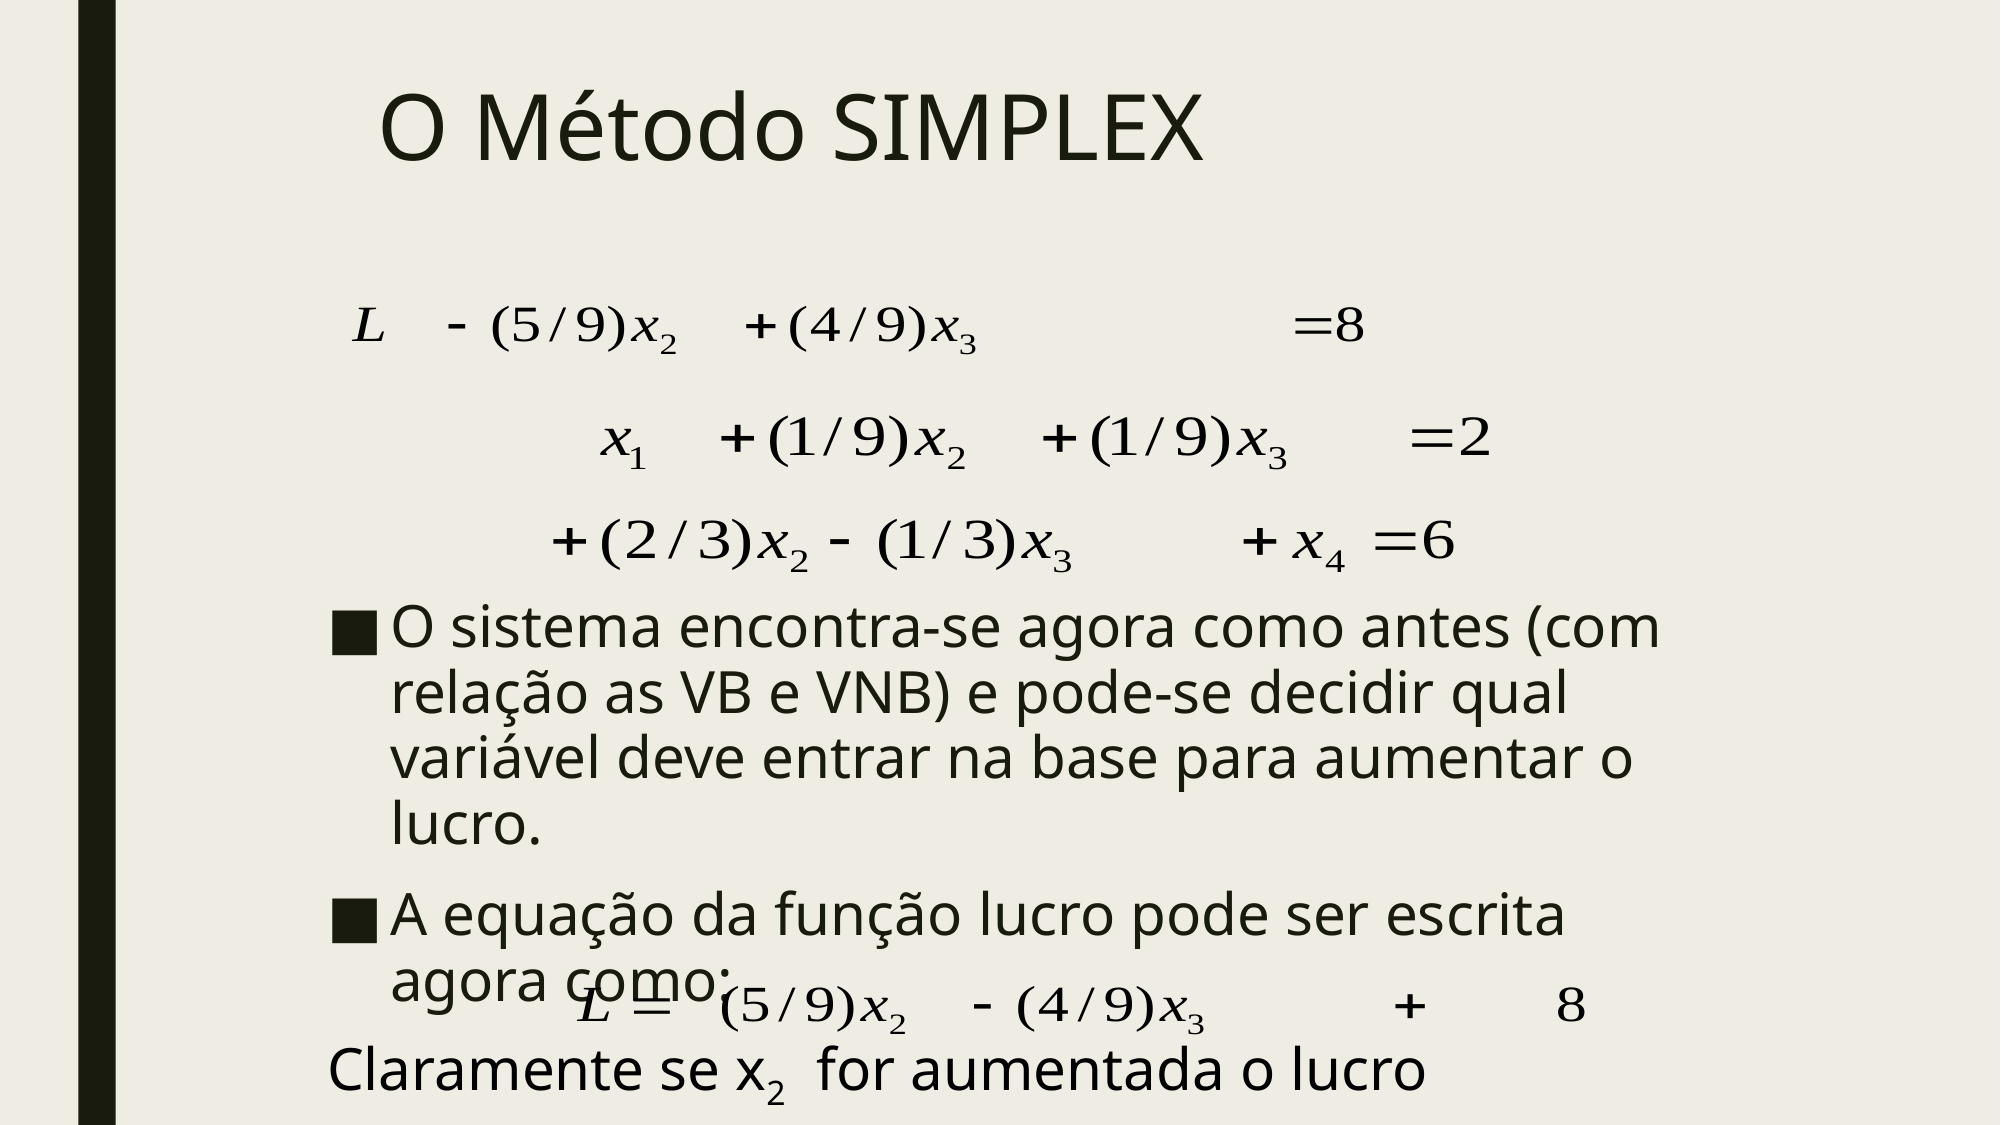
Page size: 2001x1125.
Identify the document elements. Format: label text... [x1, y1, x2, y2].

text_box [443, 501, 1460, 584]
title O Método SIMPLEX [362, 75, 1638, 250]
text_box Claramente se x2 for aumentada o lucro aumentará. [312, 1024, 1750, 1125]
list O sistema encontra-se agora como antes (com relação as VB e VNB) e pode-se decidir qual variável deve entrar na base para aumentar o lucro. A equação da função lucro pode ser escrita agora como: [312, 587, 1713, 988]
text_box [341, 290, 1372, 364]
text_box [587, 398, 1501, 481]
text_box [566, 970, 1592, 1044]
